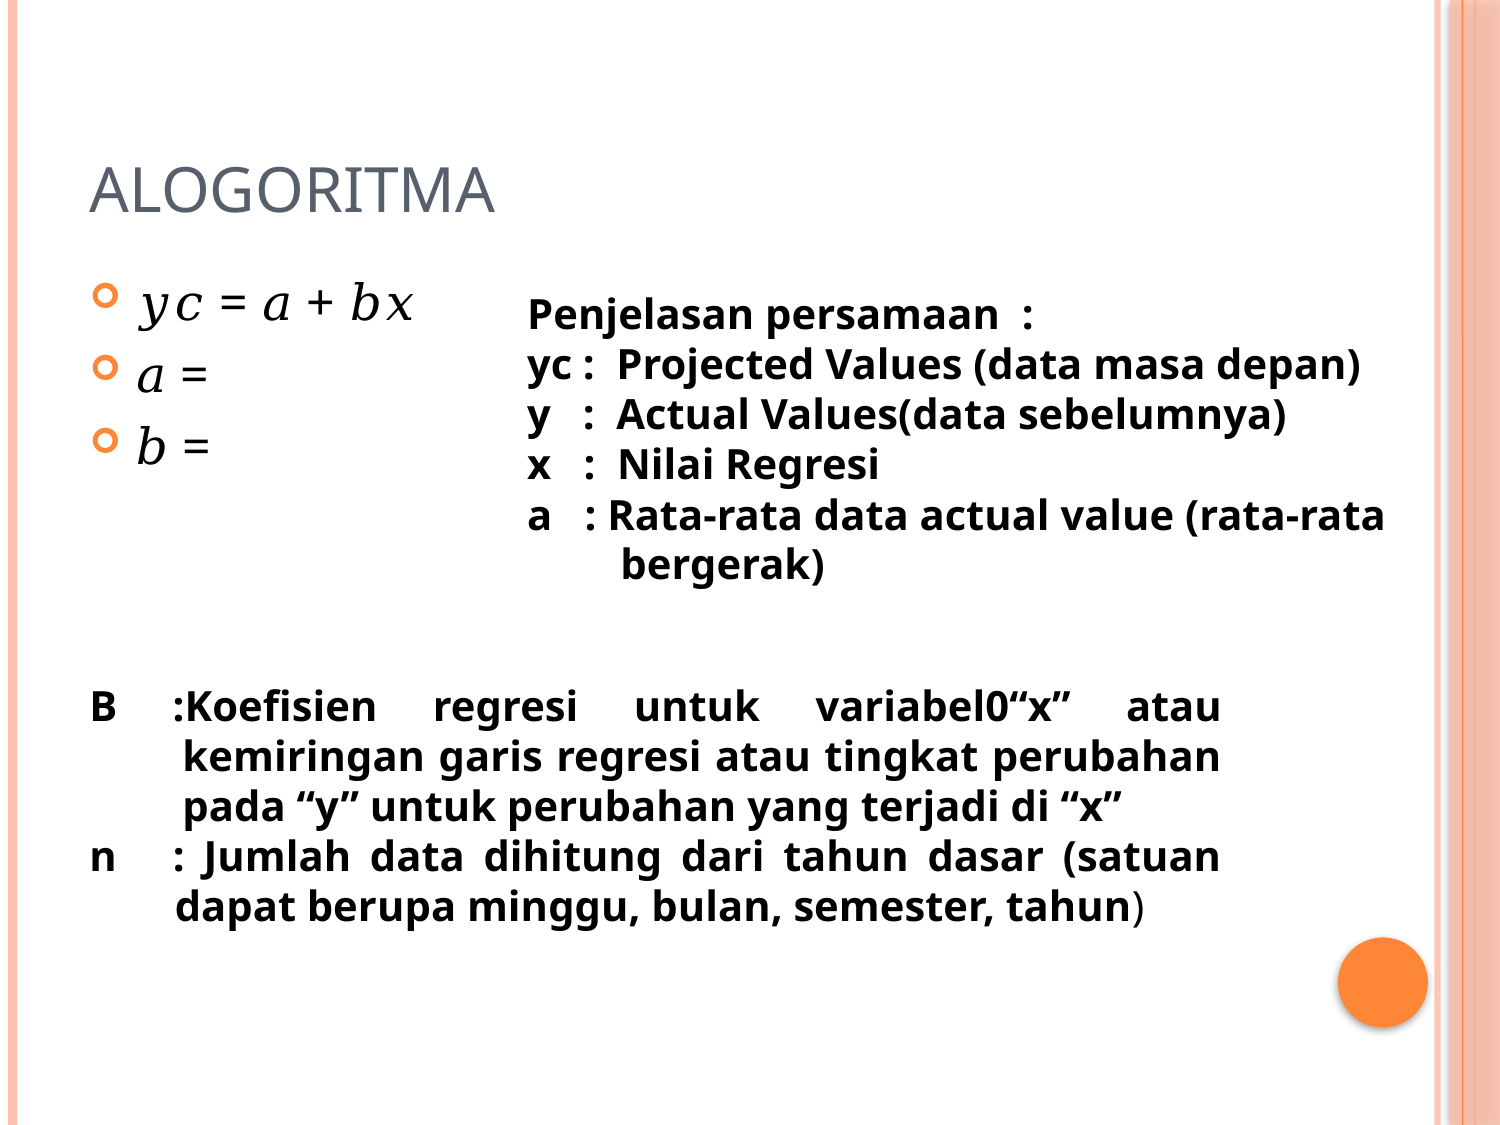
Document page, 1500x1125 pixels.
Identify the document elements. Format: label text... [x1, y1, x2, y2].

title Alogoritma [75, 45, 1300, 233]
text_box Penjelasan persamaan : yc : Projected Values (data masa depan) y : Actual Values(data sebelumnya) x : Nilai Regresi a : Rata-rata data actual value (rata-rata bergerak) [512, 280, 1420, 596]
text_box B :Koefisien regresi untuk variabel0“x” atau kemiringan garis regresi atau tingkat perubahan pada “y” untuk perubahan yang terjadi di “x” n : Jumlah data dihitung dari tahun dasar (satuan dapat berupa minggu, bulan, semester, tahun) [74, 671, 1238, 937]
